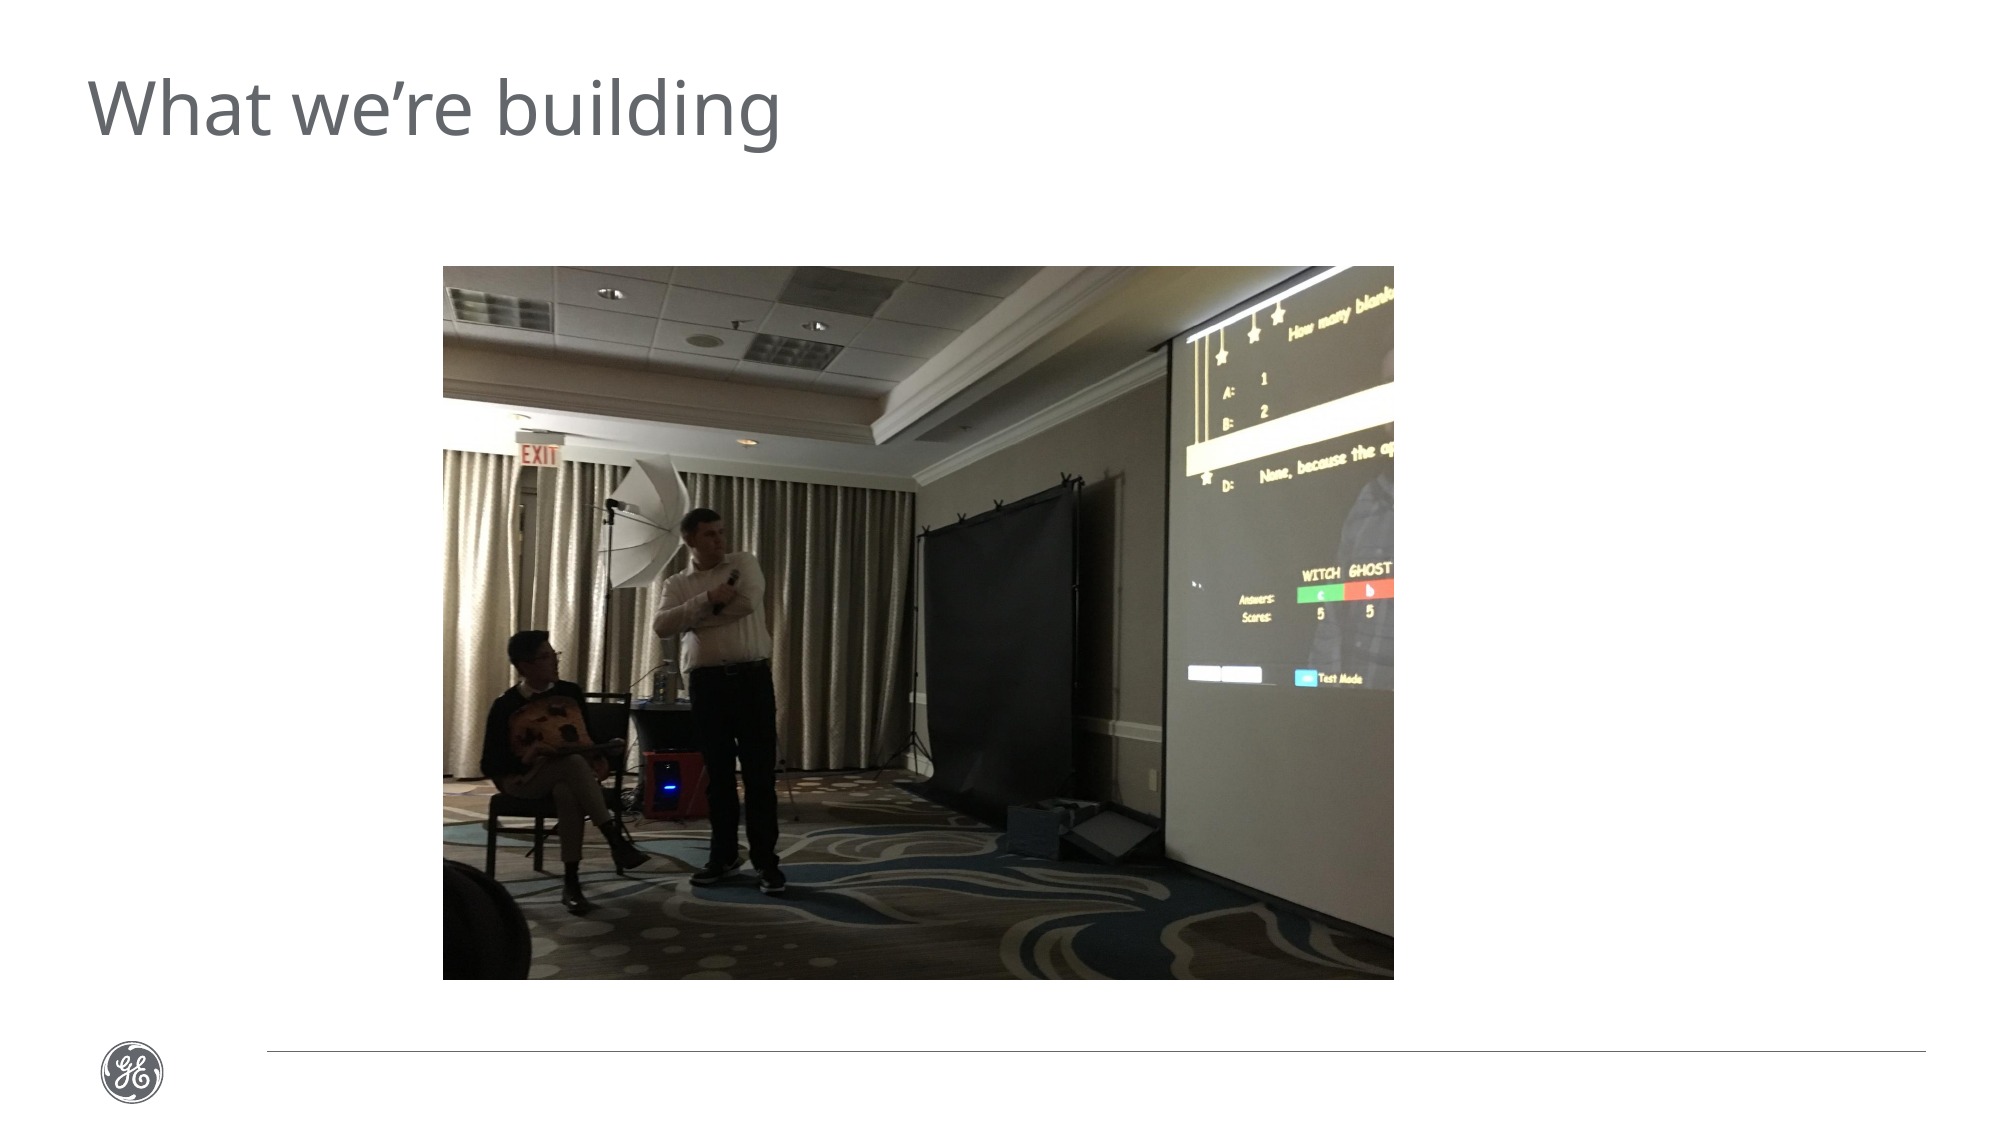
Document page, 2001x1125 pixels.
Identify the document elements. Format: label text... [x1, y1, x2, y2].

title What we’re building [87, 36, 1743, 187]
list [442, 266, 1395, 981]
